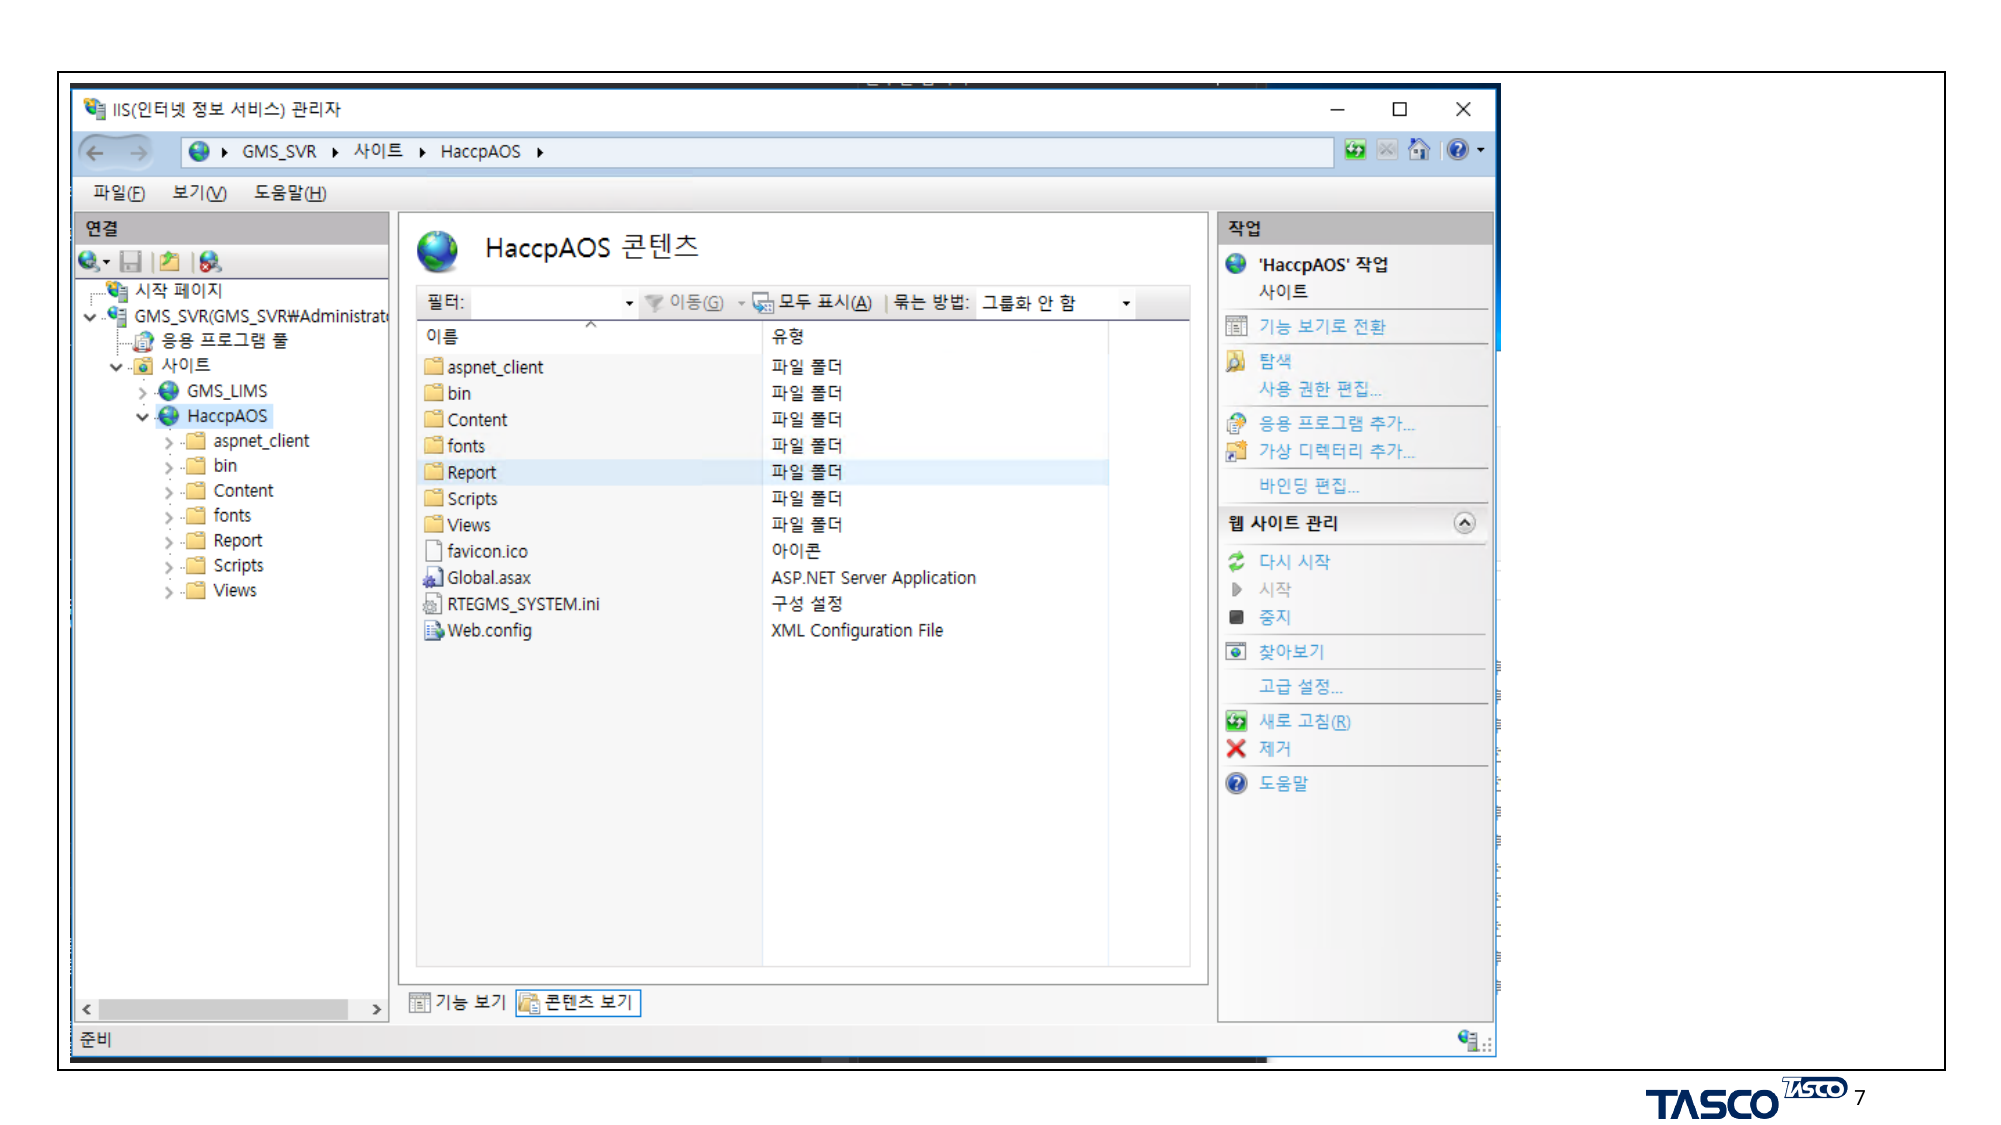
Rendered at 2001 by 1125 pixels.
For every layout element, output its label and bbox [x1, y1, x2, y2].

picture [70, 83, 1501, 1063]
picture [1646, 1076, 1848, 1119]
